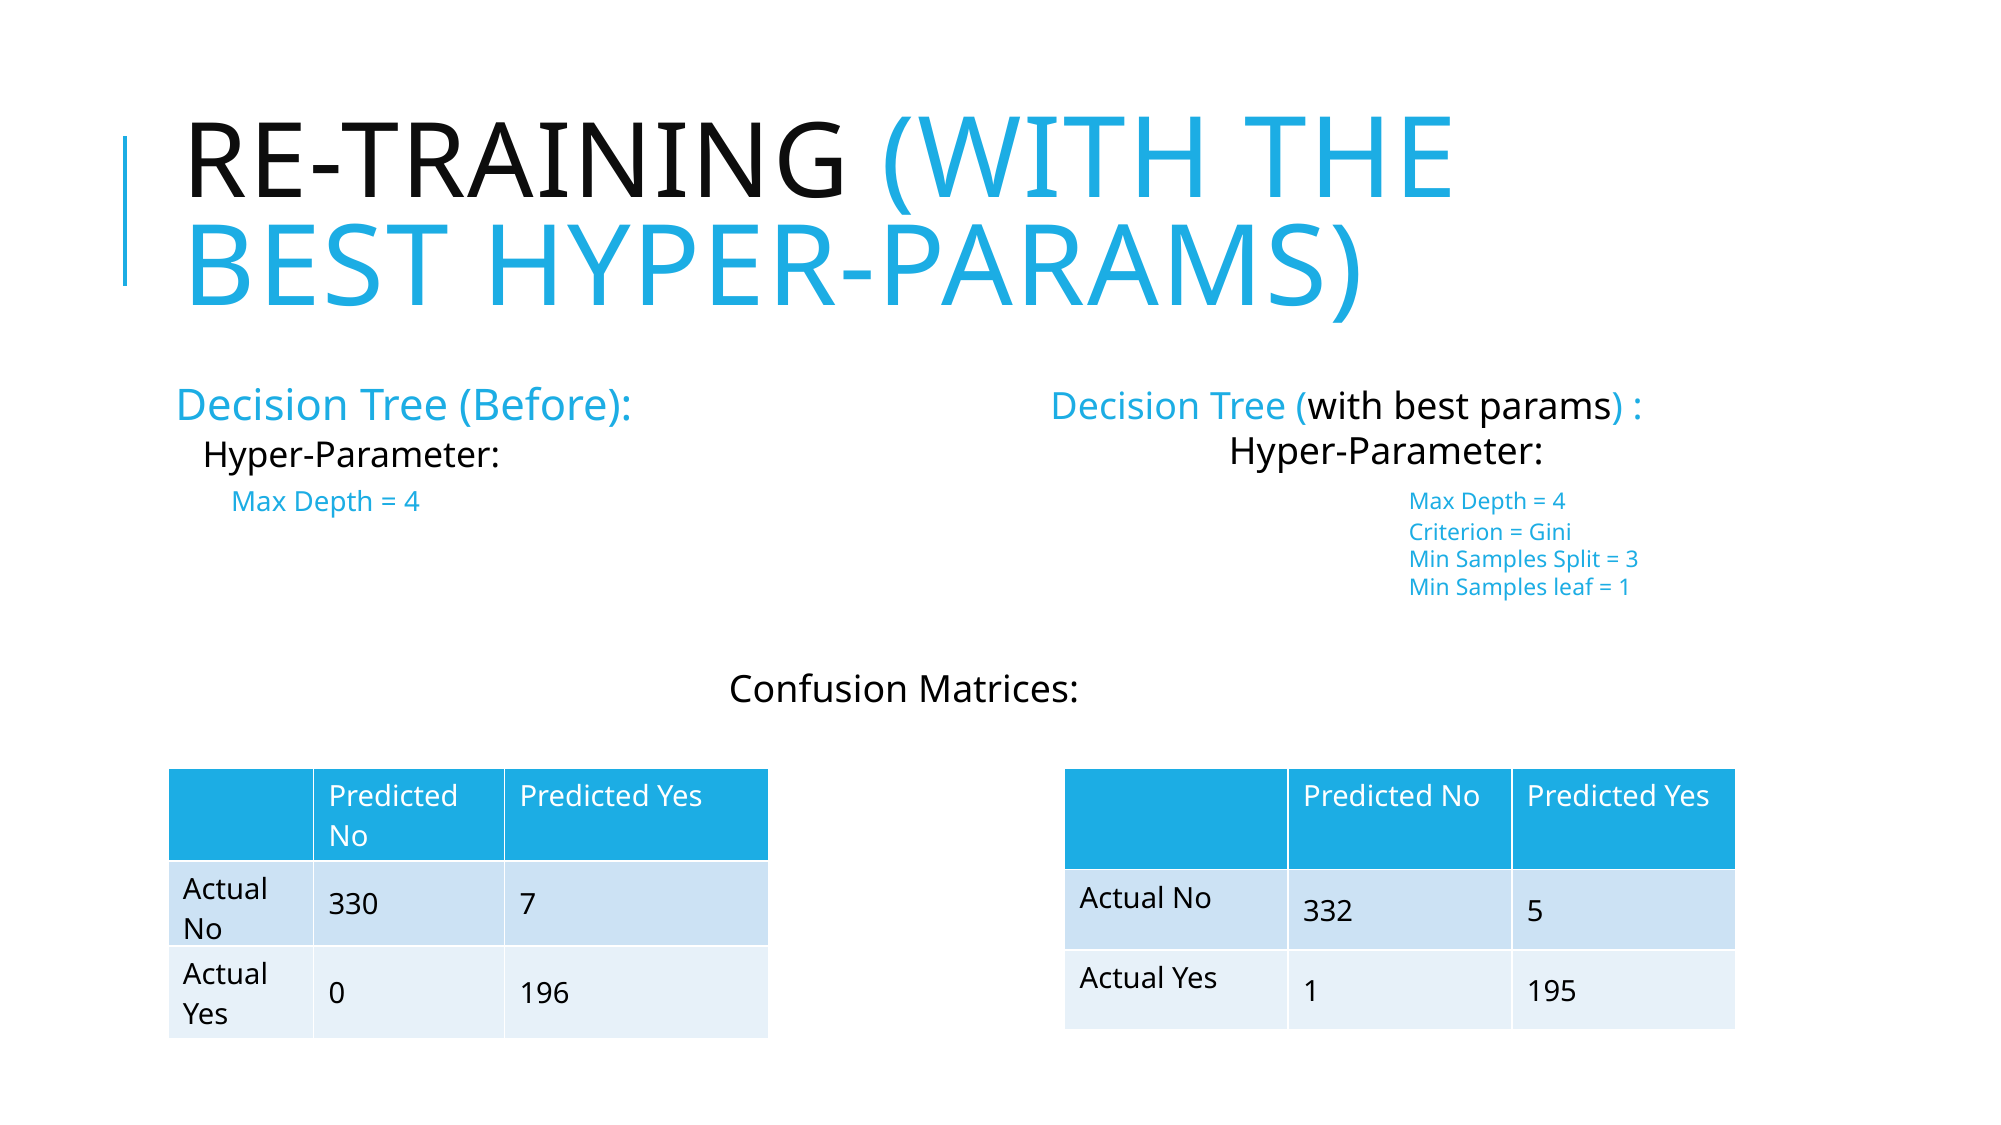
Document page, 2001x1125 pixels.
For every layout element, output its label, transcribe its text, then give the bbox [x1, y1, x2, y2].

table_cell 332 [1289, 870, 1511, 949]
text_box Decision Tree (with best params) : Hyper-Parameter: Max Depth = 4 Criterion = Gini Min Samples Split = 3 Min Samples leaf = 1 [1035, 375, 1746, 698]
table_header Predicted Yes [505, 769, 768, 860]
table_cell Actual No [1065, 870, 1287, 949]
table_cell 0 [314, 947, 504, 1038]
table_cell Actual Yes [1065, 951, 1287, 1029]
table_header Predicted No [314, 769, 504, 860]
table_header Predicted No [1289, 769, 1511, 869]
table_cell 195 [1513, 951, 1735, 1029]
table_cell 196 [505, 947, 768, 1038]
table_cell Actual Yes [169, 947, 313, 1038]
table_cell 7 [505, 862, 768, 945]
table_cell Actual No [169, 862, 313, 945]
title Re-Training (with the best hyper-params) [168, 96, 1763, 342]
table_header Predicted Yes [1513, 769, 1735, 869]
table_header [1065, 769, 1287, 869]
list Decision Tree (Before): Hyper-Parameter: Max Depth = 4 [168, 375, 773, 598]
table_cell 1 [1289, 951, 1511, 1029]
table_header [169, 769, 313, 860]
text_box Confusion Matrices: [714, 657, 1095, 718]
table_cell 330 [314, 862, 504, 945]
table_cell 5 [1513, 870, 1735, 949]
